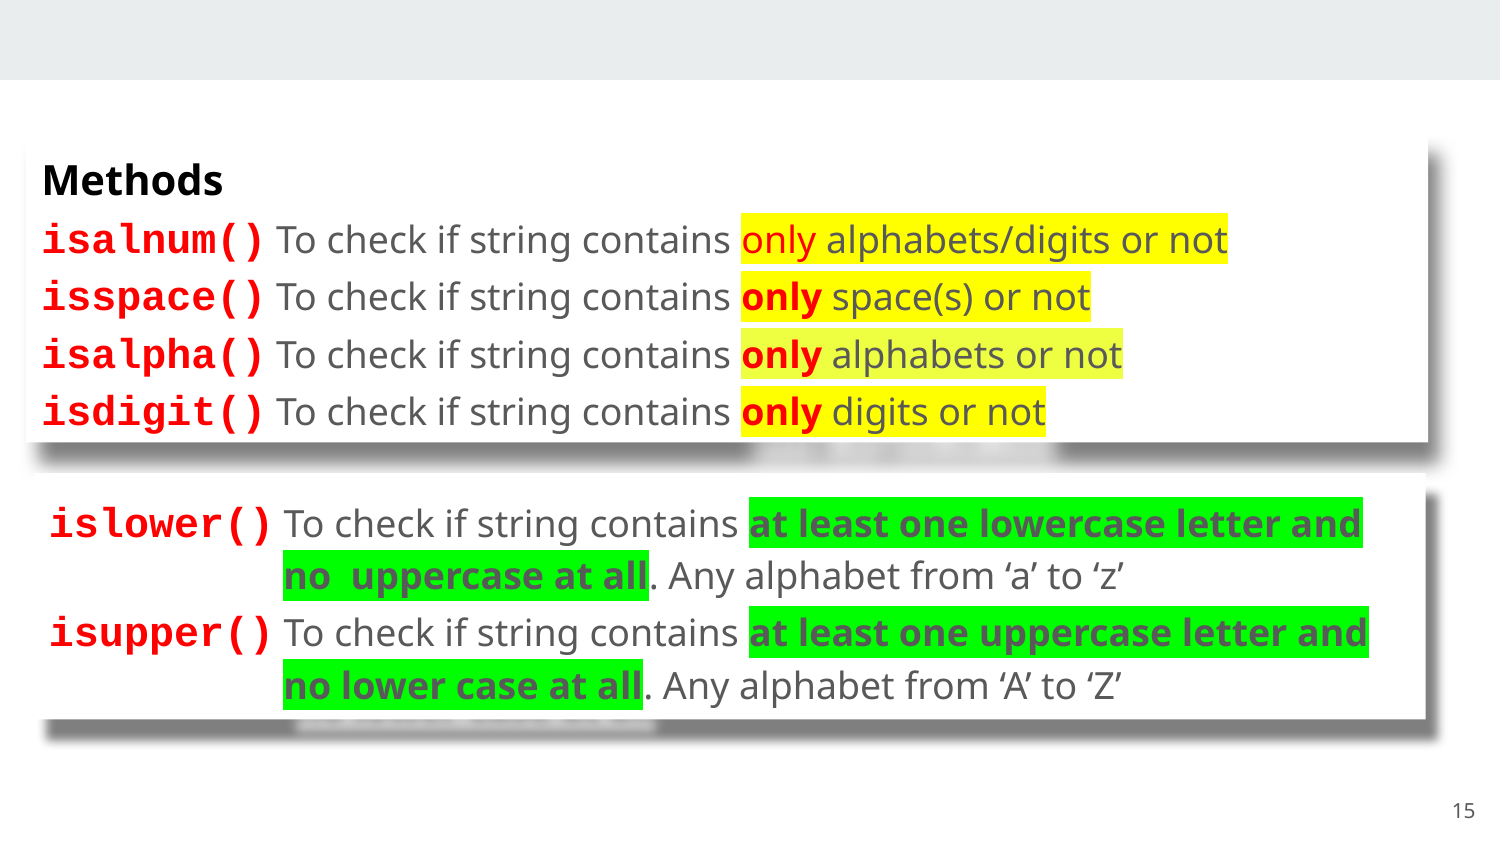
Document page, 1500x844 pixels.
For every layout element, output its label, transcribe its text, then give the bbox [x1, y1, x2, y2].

text_box Methods isalnum() To check if string contains only alphabets/digits or not isspace() To check if string contains only space(s) or not isalpha() To check if string contains only alphabets or not isdigit() To check if string contains only digits or not [26, 131, 1429, 443]
slide_number ‹#› [1400, 779, 1491, 844]
text_box islower() To check if string contains at least one lowercase letter and no uppercase at all. Any alphabet from ‘a’ to ‘z’ isupper() To check if string contains at least one uppercase letter and no lower case at all. Any alphabet from ‘A’ to ‘Z’ [33, 473, 1426, 720]
